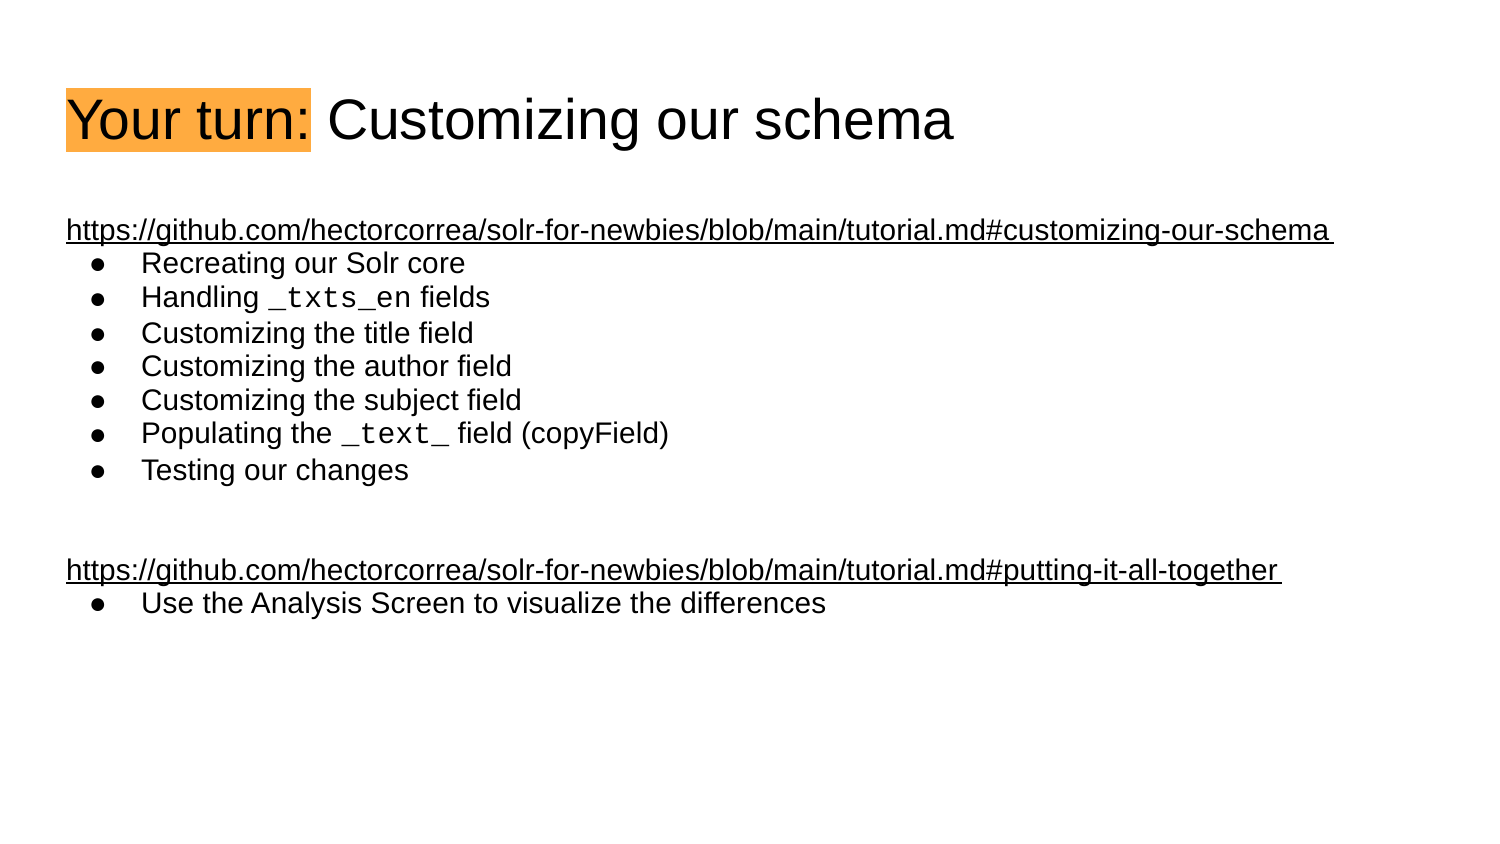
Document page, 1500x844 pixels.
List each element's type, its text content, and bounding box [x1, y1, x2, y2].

title https://github.com/hectorcorrea/solr-for-newbies/blob/main/tutorial.md#customizing-our-schema Recreating our Solr core Handling _txts_en fields Customizing the title field Customizing the author field Customizing the subject field Populating the _text_ field (copyField) Testing our changes https://github.com/hectorcorrea/solr-for-newbies/blob/main/tutorial.md#putting-it-all-together Use the Analysis Screen to visualize the differences [51, 198, 1449, 710]
title Your turn: Customizing our schema [51, 72, 1449, 167]
